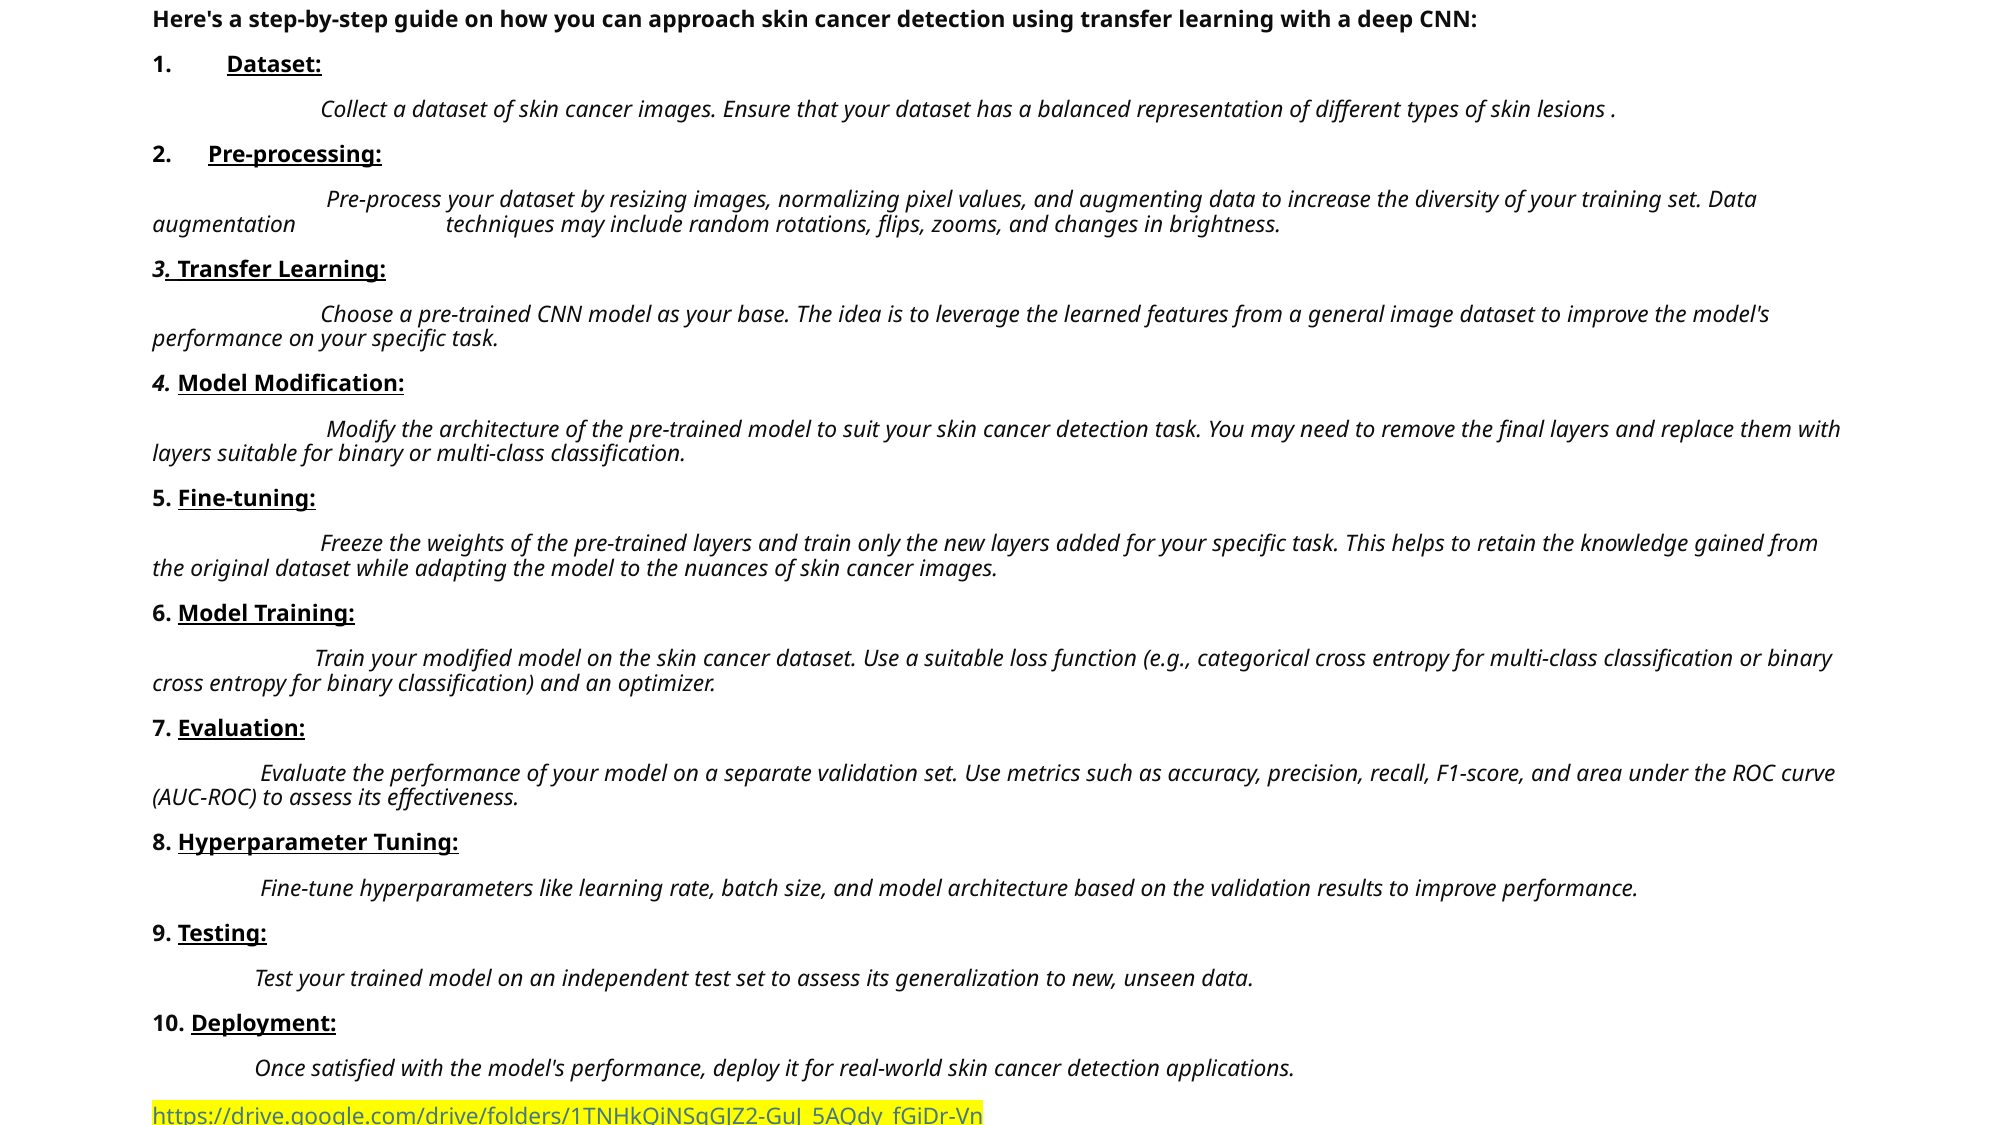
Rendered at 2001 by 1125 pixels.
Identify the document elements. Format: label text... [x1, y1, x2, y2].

list Here's a step-by-step guide on how you can approach skin cancer detection using transfer learning with a deep CNN: Dataset: Collect a dataset of skin cancer images. Ensure that your dataset has a balanced representation of different types of skin lesions . Pre-processing: Pre-process your dataset by resizing images, normalizing pixel values, and augmenting data to increase the diversity of your training set. Data augmentation techniques may include random rotations, flips, zooms, and changes in brightness. 3. Transfer Learning: Choose a pre-trained CNN model as your base. The idea is to leverage the learned features from a general image dataset to improve the model's performance on your specific task. 4. Model Modification: Modify the architecture of the pre-trained model to suit your skin cancer detection task. You may need to remove the final layers and replace them with layers suitable for binary or multi-class classification. 5. Fine-tuning: Freeze the weights of the pre-trained layers and train only the new layers added for your specific task. This helps to retain the knowledge gained from the original dataset while adapting the model to the nuances of skin cancer images. 6. Model Training: Train your modified model on the skin cancer dataset. Use a suitable loss function (e.g., categorical cross entropy for multi-class classification or binary cross entropy for binary classification) and an optimizer. 7. Evaluation: Evaluate the performance of your model on a separate validation set. Use metrics such as accuracy, precision, recall, F1-score, and area under the ROC curve (AUC-ROC) to assess its effectiveness. 8. Hyperparameter Tuning: Fine-tune hyperparameters like learning rate, batch size, and model architecture based on the validation results to improve performance. 9. Testing: Test your trained model on an independent test set to assess its generalization to new, unseen data. 10. Deployment: Once satisfied with the model's performance, deploy it for real-world skin cancer detection applications. https://drive.google.com/drive/folders/1TNHkQiNSqGJZ2-GuJ_5AQdy_fGiDr-Vn [137, 0, 1863, 1125]
